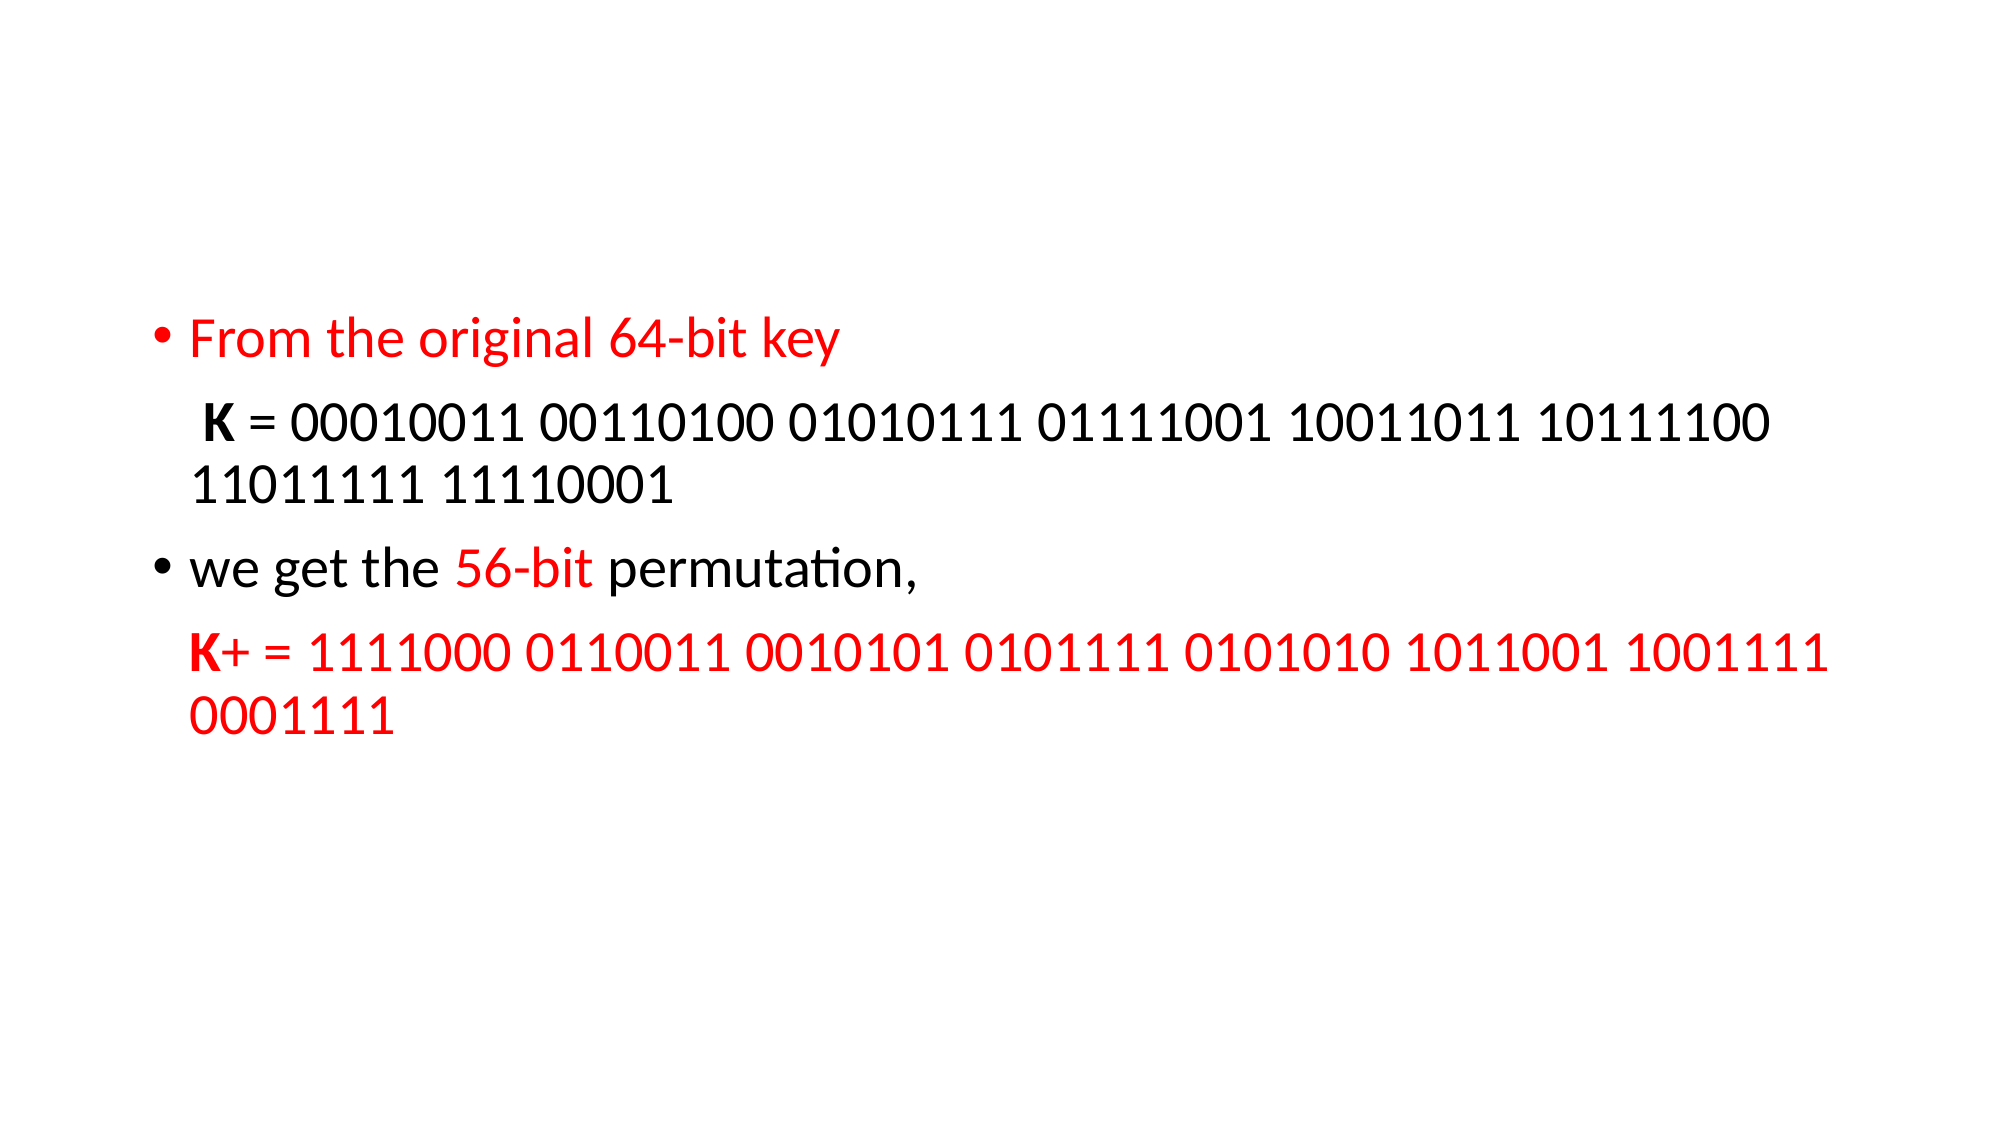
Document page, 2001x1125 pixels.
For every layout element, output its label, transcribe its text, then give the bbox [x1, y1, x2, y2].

list From the original 64-bit key K = 00010011 00110100 01010111 01111001 10011011 10111100 11011111 11110001 we get the 56-bit permutation, K+ = 1111000 0110011 0010101 0101111 0101010 1011001 1001111 0001111 [137, 299, 1863, 1014]
